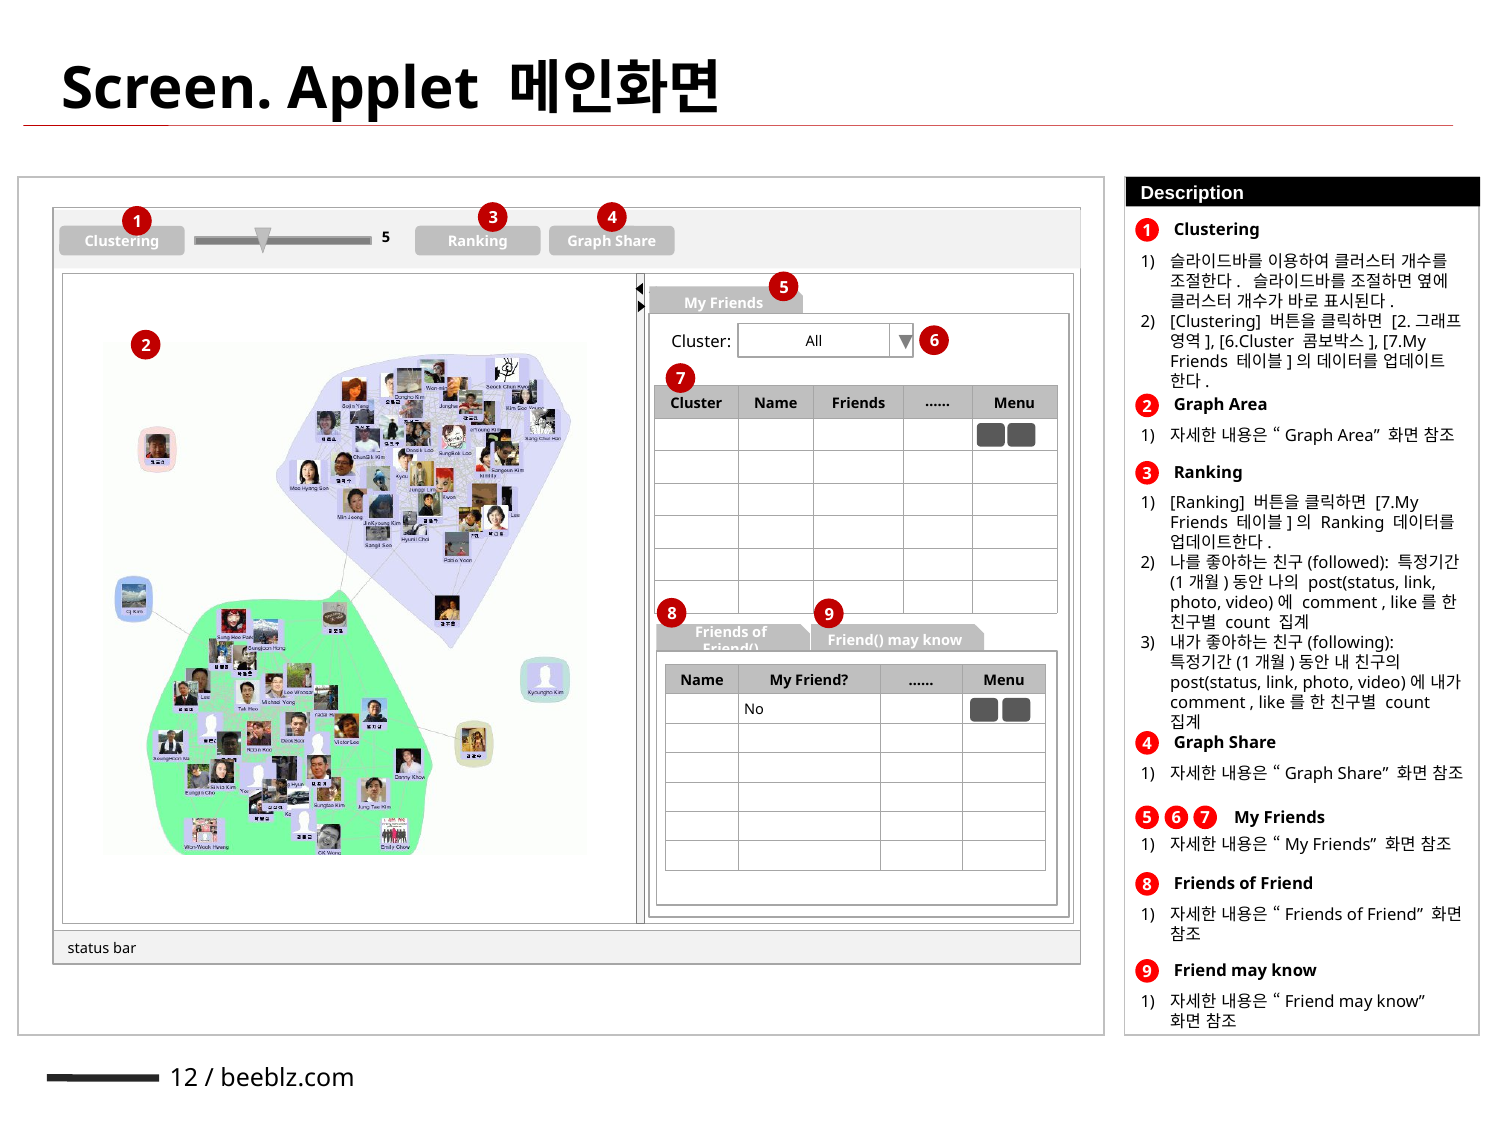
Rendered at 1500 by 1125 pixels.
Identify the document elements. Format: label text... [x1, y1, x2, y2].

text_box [1135, 864, 1481, 901]
table_cell [881, 753, 962, 782]
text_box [1135, 210, 1481, 247]
text_box 6 [917, 323, 951, 358]
text_box Friend() may know [808, 621, 987, 649]
table_cell [739, 753, 880, 782]
text_box [634, 272, 646, 286]
text_box [Ranking] 버튼을 클릭하면 [7.My Friends 테이블]의 Ranking 데이터를 업데이트한다. 나를 좋아하는 친구(followed): 특정기간(1개월)동안 나의 post(status, link, photo, video)에 comment , like를 한 친구별 count 집계 내가 좋아하는 친구(following): 특정기간(1개월)동안 내 친구의 post(status, link, photo, video)에 내가 comment , like를 한 친구별 count 집계 [1125, 484, 1479, 740]
table_cell [739, 783, 880, 811]
text_box [633, 280, 646, 297]
table_cell [963, 694, 1045, 723]
text_box [968, 695, 1000, 724]
text_box [1005, 420, 1038, 449]
text_box 자세한 내용은 “My Friends” 화면 참조 [1125, 826, 1479, 862]
table_cell [739, 841, 880, 870]
text_box Graph Share [546, 223, 677, 258]
table_cell [666, 724, 738, 752]
table_cell [739, 724, 880, 752]
text_box 자세한 내용은 “Friend may know” 화면 참조 [1125, 983, 1479, 1038]
text_box 5 [766, 269, 801, 304]
text_box [655, 649, 1059, 907]
text_box Ranking [412, 223, 543, 258]
text_box [193, 235, 258, 246]
text_box [647, 311, 1071, 919]
text_box Clustering [57, 223, 187, 258]
table_cell [963, 783, 1045, 811]
table_cell [666, 694, 738, 723]
text_box 3 [475, 200, 510, 234]
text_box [1135, 386, 1481, 423]
table_cell [963, 812, 1045, 840]
table_cell [666, 841, 738, 870]
table_cell [881, 812, 962, 840]
table_cell No [739, 694, 880, 723]
table_header …… [881, 665, 962, 693]
title Screen. Applet 메인화면 [46, 37, 1442, 133]
text_box status bar [51, 928, 1083, 966]
text_box 2 [129, 327, 162, 340]
table_cell [666, 812, 738, 840]
table_cell [963, 753, 1045, 782]
table_cell [881, 694, 962, 723]
text_box 슬라이드바를 이용하여 클러스터 개수를 조절한다. 슬라이드바를 조절하면 옆에 클러스터 개수가 바로 표시된다. [Clustering] 버튼을 클릭하면 [2.그래프 영역], [6.Cluster 콤보박스], [7.My Friends 테이블]의 데이터를 업데이트 한다. [1125, 243, 1479, 398]
text_box Cluster: [656, 323, 762, 359]
table_header My Friend? [739, 665, 880, 693]
text_box [646, 272, 1076, 926]
text_box [252, 225, 274, 256]
text_box 1 [119, 203, 154, 238]
text_box [974, 420, 1006, 449]
text_box 자세한 내용은 “Graph Area” 화면 참조 [1125, 417, 1479, 452]
table_cell [963, 724, 1045, 752]
table_header Name [666, 665, 738, 693]
text_box Description [1125, 177, 1481, 207]
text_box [1135, 453, 1481, 490]
table_cell [739, 812, 880, 840]
text_box 4 [594, 200, 629, 234]
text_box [1135, 799, 1442, 836]
text_box [61, 272, 634, 926]
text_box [1135, 951, 1481, 988]
text_box 7 [663, 361, 698, 395]
table_cell [881, 783, 962, 811]
text_box [268, 235, 367, 246]
picture [103, 341, 587, 856]
text_box My Friends [647, 284, 806, 311]
table_cell [963, 841, 1045, 870]
text_box 9 [811, 596, 846, 631]
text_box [1135, 723, 1481, 760]
text_box 자세한 내용은 “Friends of Friend” 화면 참조 [1125, 896, 1479, 951]
table_cell [666, 753, 738, 782]
table_header Menu [963, 665, 1045, 693]
text_box [635, 298, 647, 315]
text_box 8 [654, 595, 689, 630]
text_box [1000, 695, 1033, 724]
table_cell [881, 841, 962, 870]
text_box [51, 205, 1083, 928]
text_box [17, 177, 1105, 1035]
text_box [634, 292, 646, 926]
text_box 5 [367, 220, 406, 253]
text_box [52, 208, 1083, 270]
table_cell [666, 783, 738, 811]
text_box 자세한 내용은 “Graph Share” 화면 참조 [1125, 755, 1479, 790]
text_box Friends of Friend() [654, 621, 808, 653]
text_box [1124, 177, 1479, 1035]
table_cell [881, 724, 962, 752]
